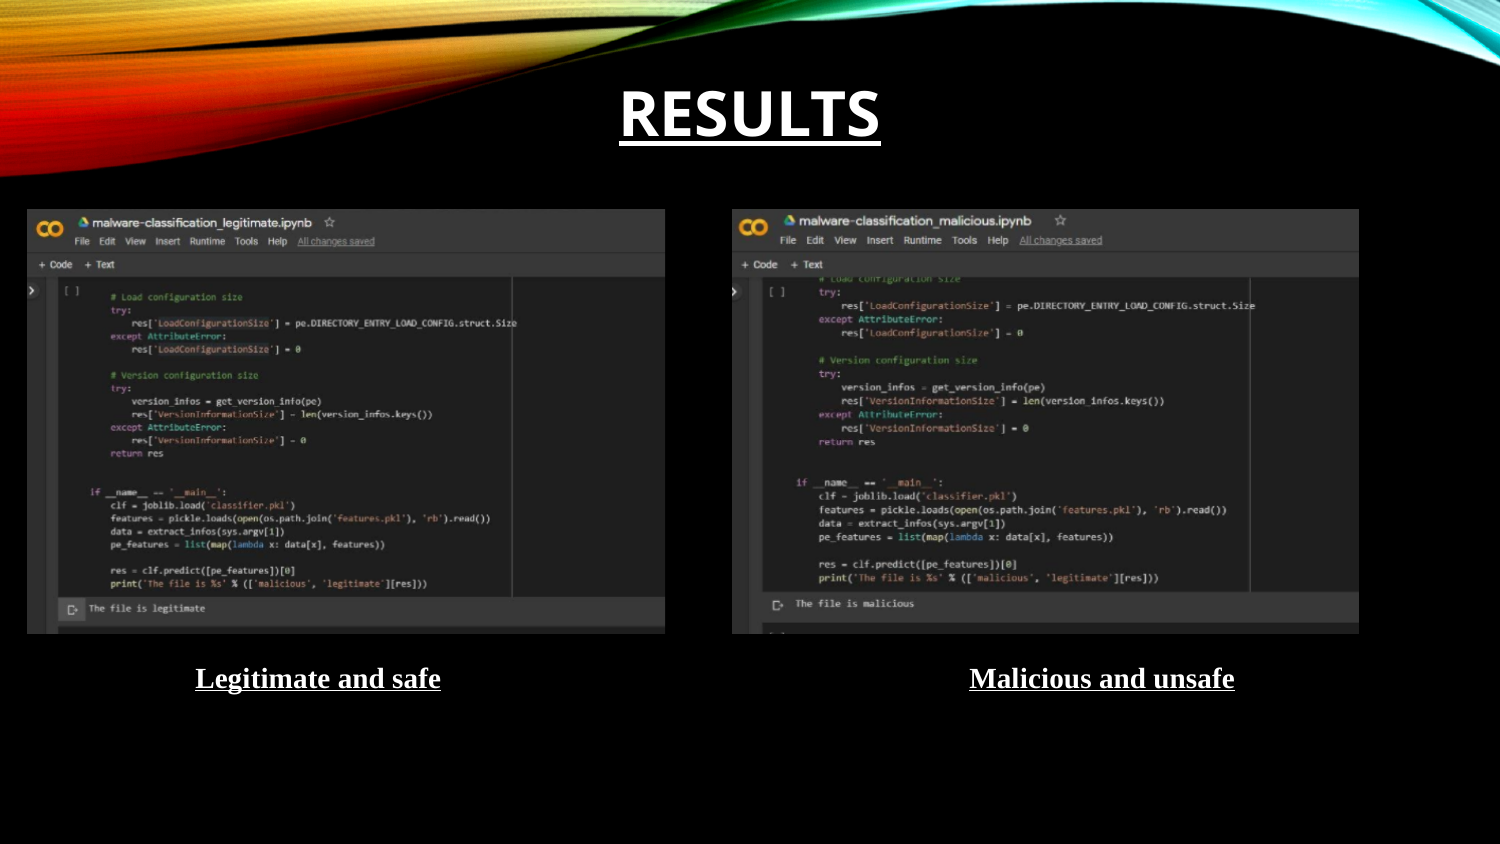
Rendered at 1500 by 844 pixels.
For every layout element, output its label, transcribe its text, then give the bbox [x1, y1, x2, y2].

picture [0, 0, 1500, 178]
picture [732, 209, 1359, 635]
title results [51, 67, 1449, 167]
text_box Malicious and unsafe [954, 651, 1271, 702]
picture [26, 209, 666, 635]
text_box Legitimate and safe [180, 651, 463, 702]
